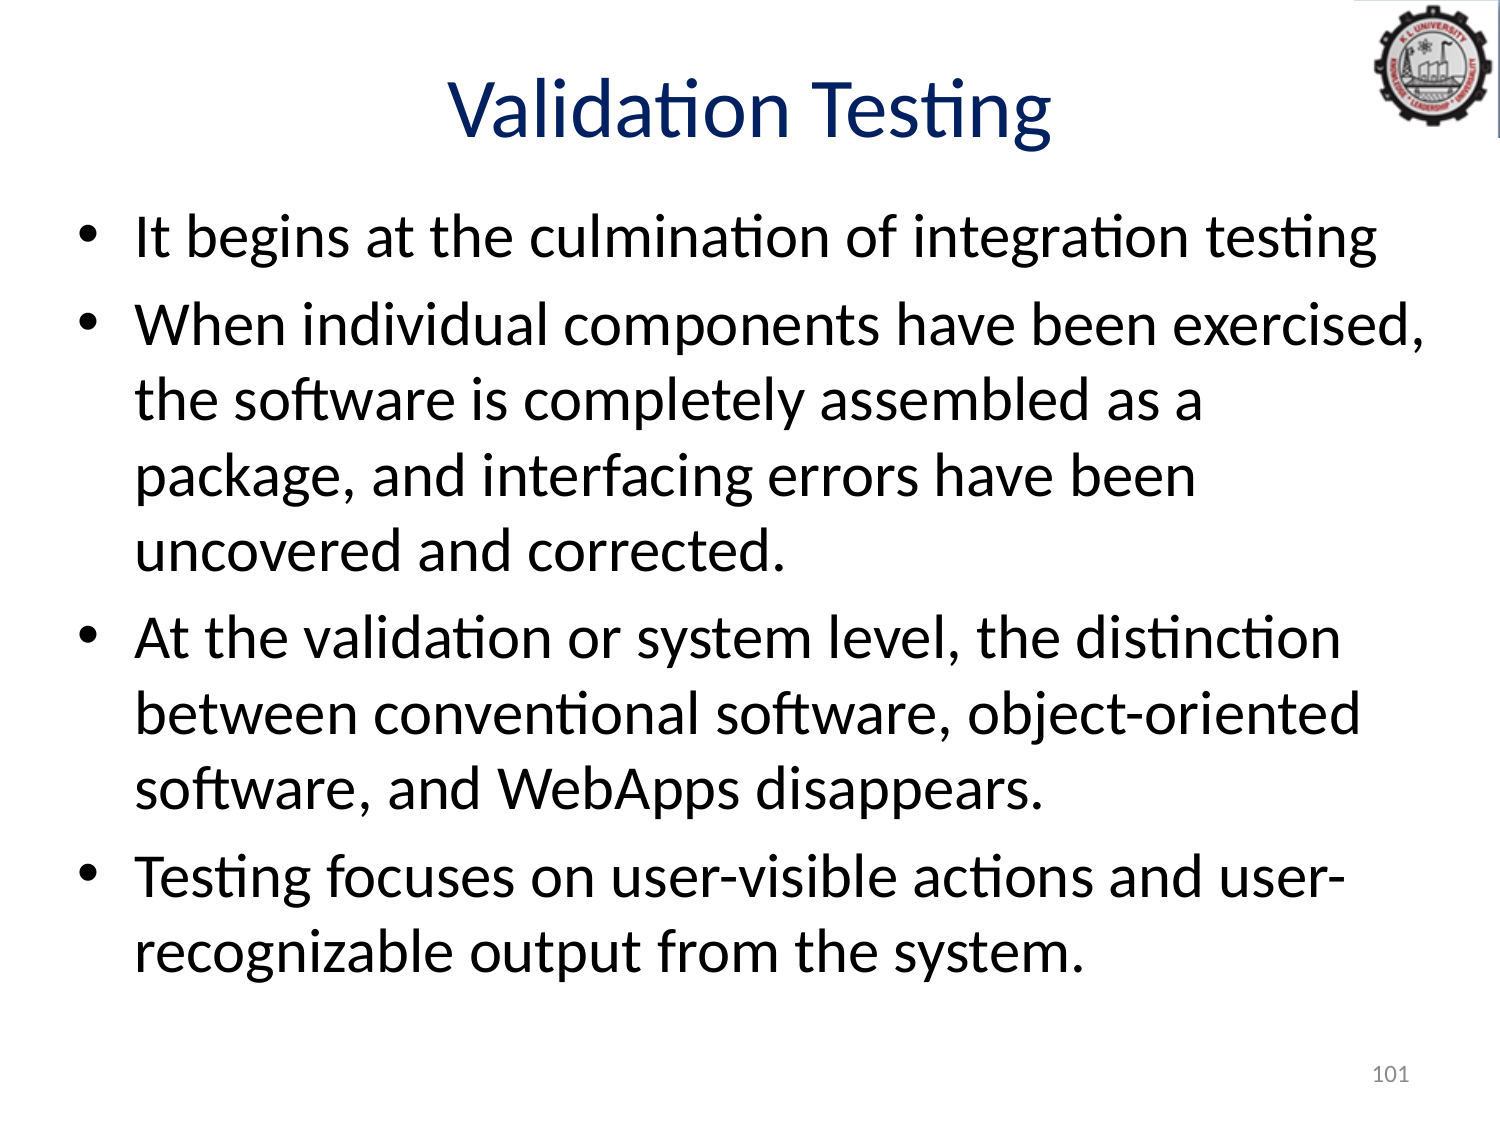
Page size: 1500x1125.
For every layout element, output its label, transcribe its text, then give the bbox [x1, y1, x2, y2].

list It begins at the culmination of integration testing When individual components have been exercised, the software is completely assembled as a package, and interfacing errors have been uncovered and corrected. At the validation or system level, the distinction between conventional software, object-oriented software, and WebApps disappears. Testing focuses on user-visible actions and user-recognizable output from the system. [62, 187, 1450, 1005]
title Validation Testing [75, 45, 1425, 163]
picture [1354, 0, 1500, 138]
slide_number 101 [1074, 1042, 1425, 1103]
